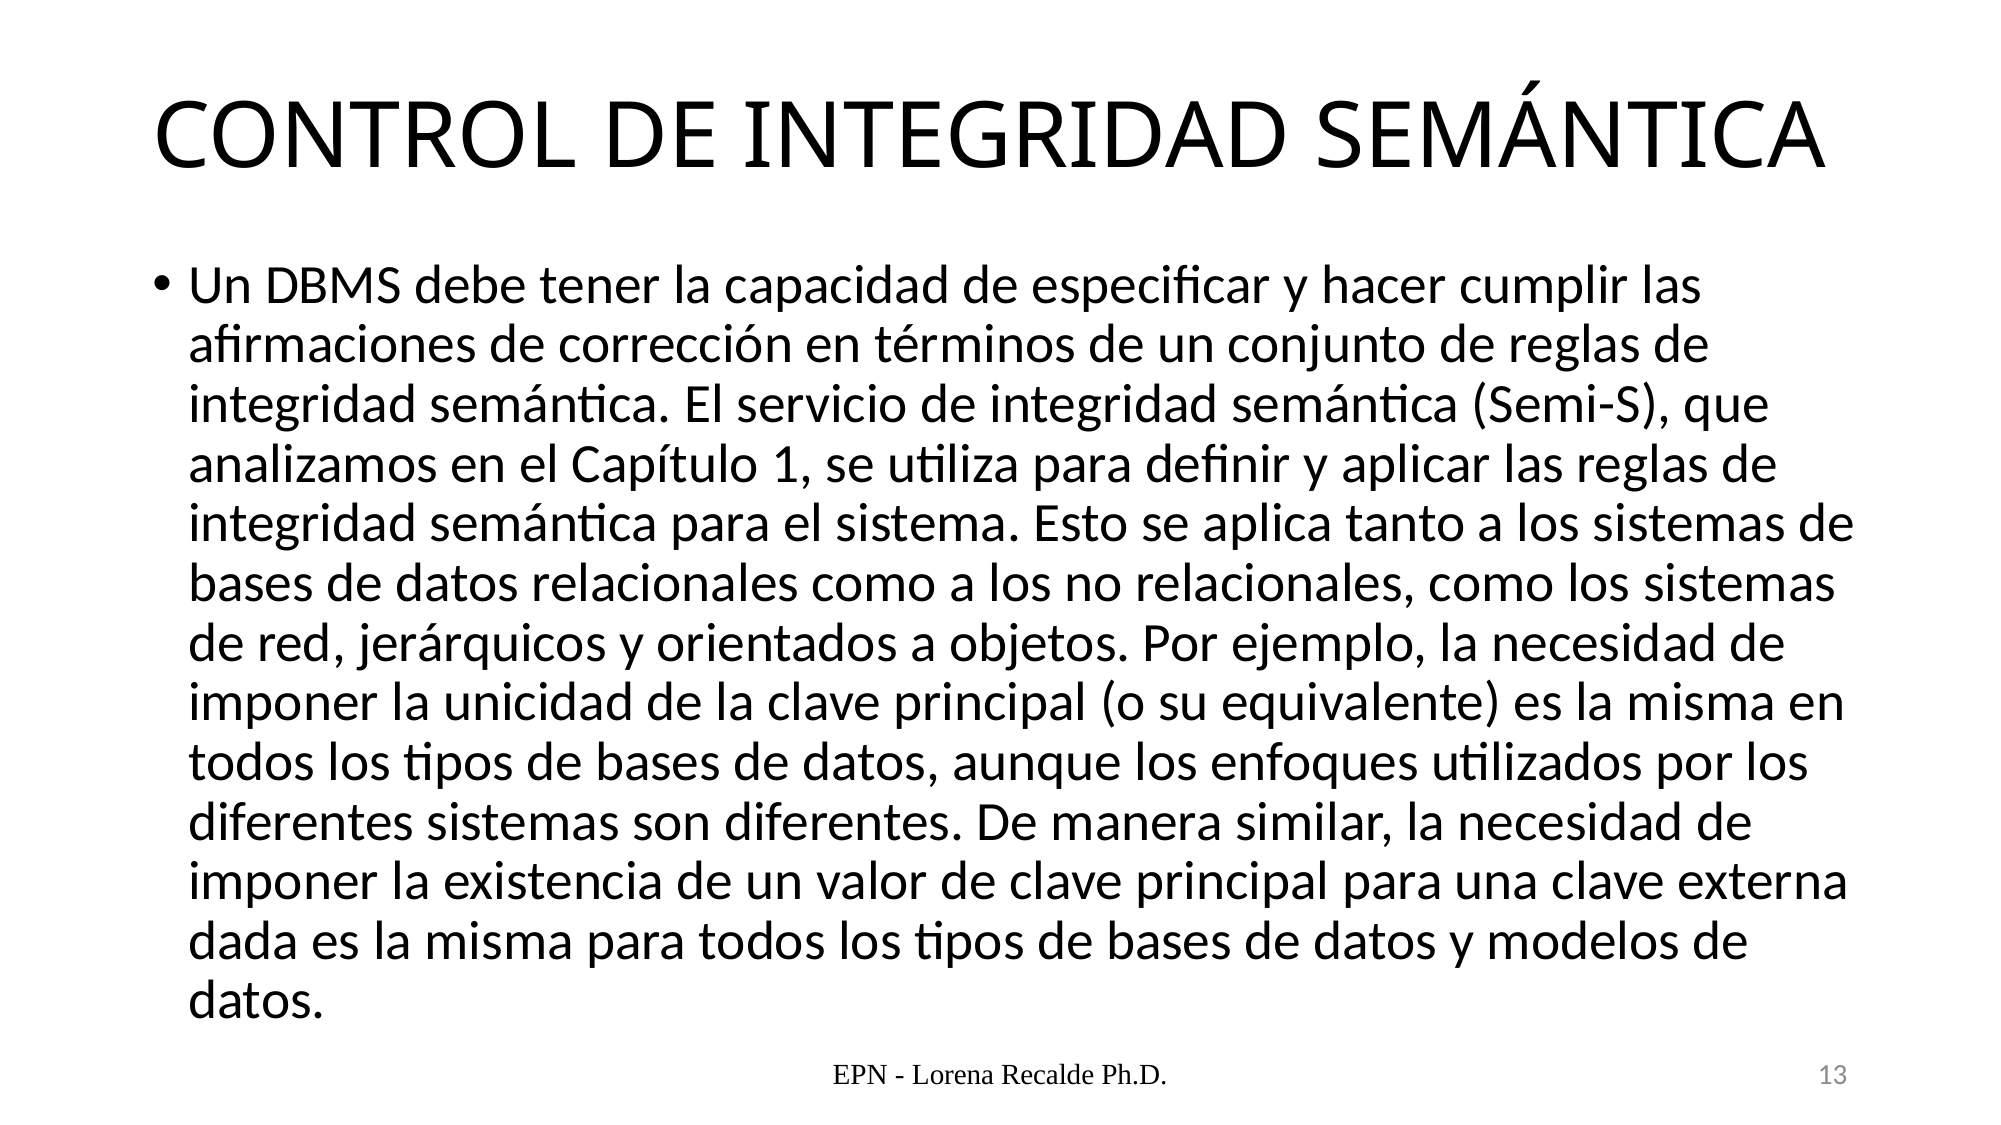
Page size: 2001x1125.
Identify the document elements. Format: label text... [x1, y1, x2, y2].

slide_number 13 [1412, 1042, 1863, 1103]
list Un DBMS debe tener la capacidad de especificar y hacer cumplir las afirmaciones de corrección en términos de un conjunto de reglas de integridad semántica. El servicio de integridad semántica (Semi-S), que analizamos en el Capítulo 1, se utiliza para definir y aplicar las reglas de integridad semántica para el sistema. Esto se aplica tanto a los sistemas de bases de datos relacionales como a los no relacionales, como los sistemas de red, jerárquicos y orientados a objetos. Por ejemplo, la necesidad de imponer la unicidad de la clave principal (o su equivalente) es la misma en todos los tipos de bases de datos, aunque los enfoques utilizados por los diferentes sistemas son diferentes. De manera similar, la necesidad de imponer la existencia de un valor de clave principal para una clave externa dada es la misma para todos los tipos de bases de datos y modelos de datos. [137, 248, 1896, 1043]
footer EPN - Lorena Recalde Ph.D. [662, 1042, 1338, 1103]
title CONTROL DE INTEGRIDAD SEMÁNTICA [137, 59, 1863, 217]
